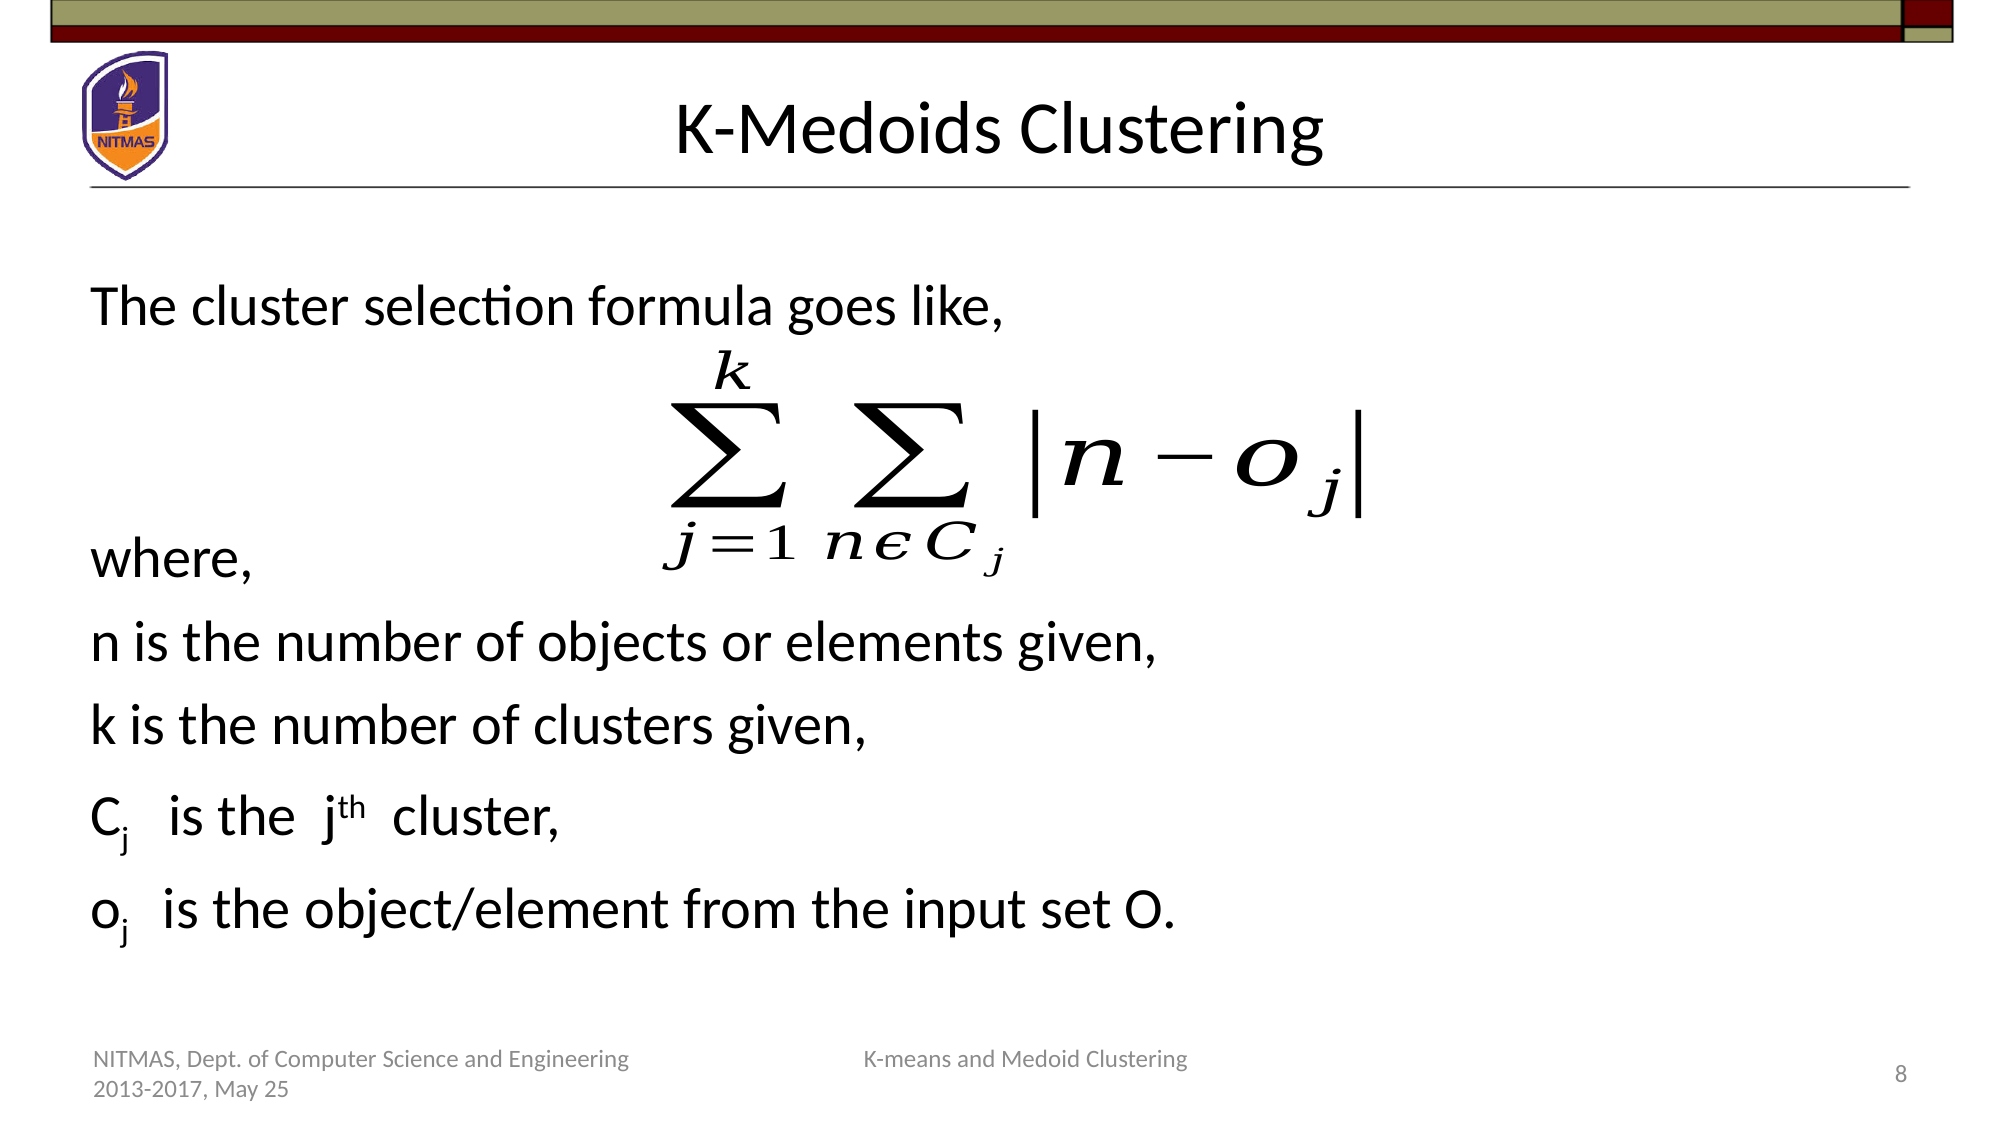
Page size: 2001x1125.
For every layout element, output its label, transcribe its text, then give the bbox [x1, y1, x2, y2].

picture [0, 0, 2001, 1125]
text_box K-Medoids Clustering [0, 40, 2000, 218]
picture [78, 48, 171, 182]
footer NITMAS, Dept. of Computer Science and Engineering K-means and Medoid Clustering 2013-2017, May 25 [78, 1042, 1472, 1103]
slide_number 8 [1472, 1042, 1923, 1103]
list The cluster selection formula goes like, where, n is the number of objects or elements given, k is the number of clusters given, Cj is the jth cluster, oj is the object/element from the input set O. [75, 212, 1923, 1006]
